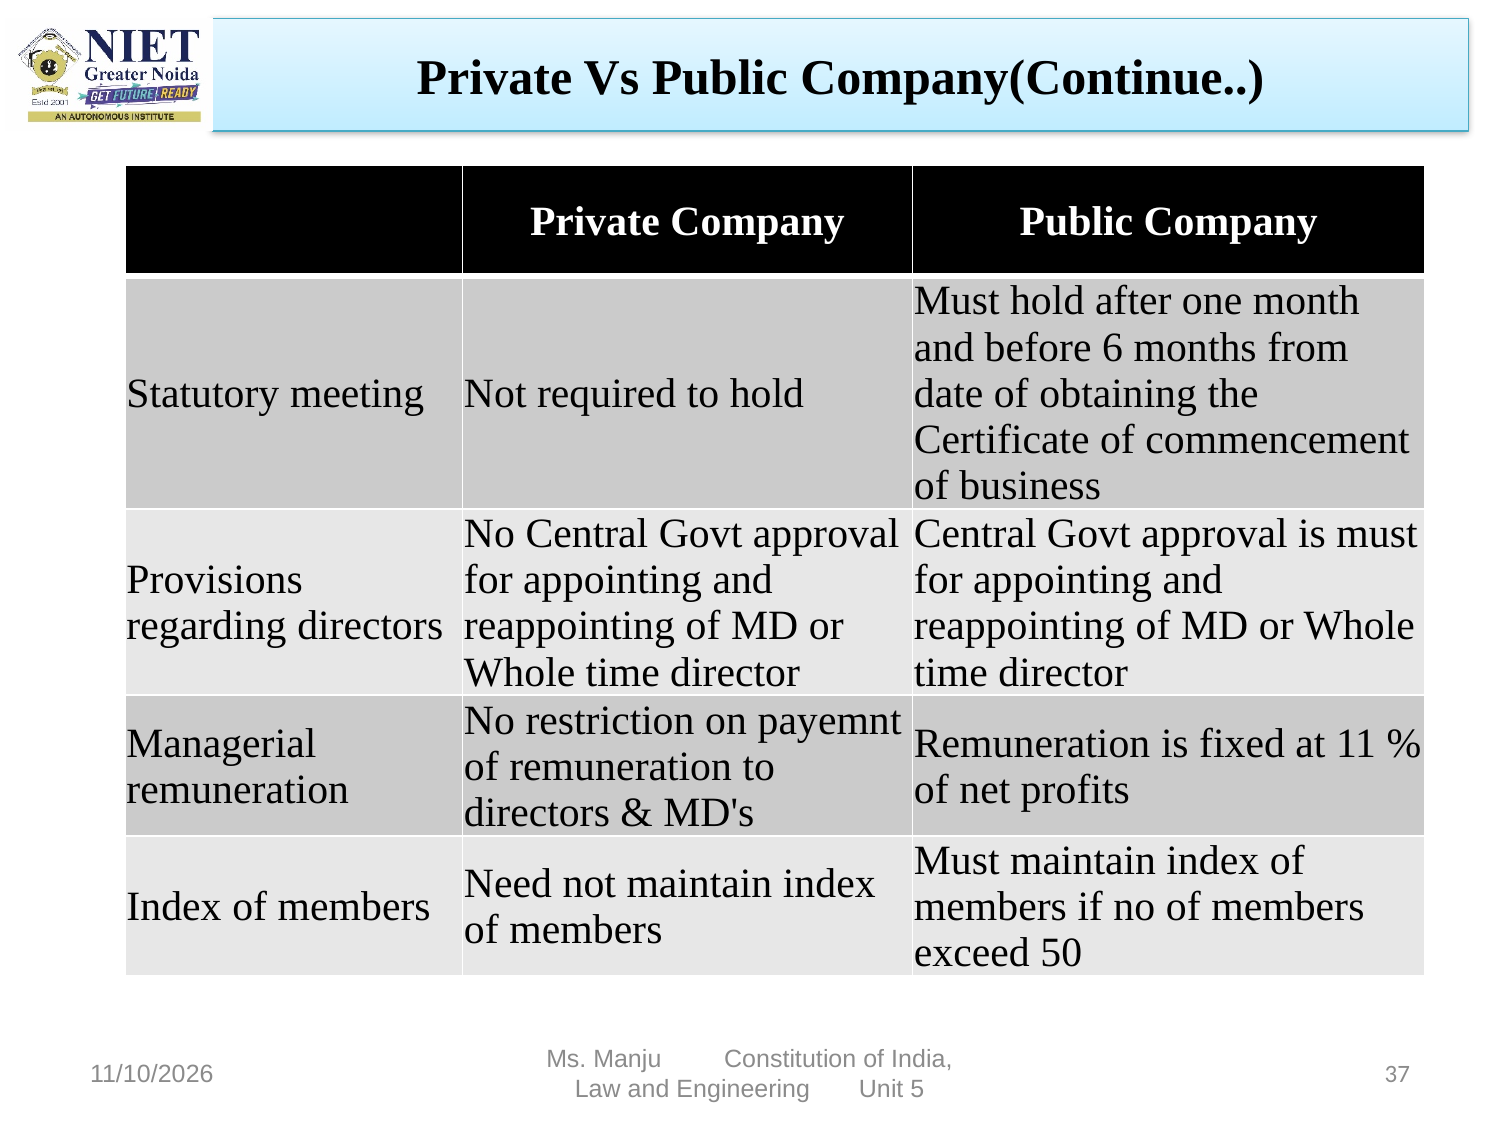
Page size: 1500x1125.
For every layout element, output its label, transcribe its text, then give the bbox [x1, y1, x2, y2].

table_cell No restriction on payemnt of remuneration to directors & MD's [463, 696, 912, 835]
table_cell Remuneration is fixed at 11 % of net profits [913, 696, 1424, 835]
table_cell Must hold after one month and before 6 months from date of obtaining the Certificate of commencement of business [913, 279, 1424, 508]
table_cell Not required to hold [463, 279, 912, 508]
picture [5, 18, 213, 132]
table_cell Statutory meeting [126, 279, 462, 508]
table_header Private Company [463, 166, 912, 273]
slide_number 37 [1074, 1042, 1425, 1103]
table_cell Managerial remuneration [126, 696, 462, 835]
table_cell No Central Govt approval for appointing and reappointing of MD or Whole time director [463, 510, 912, 694]
footer Ms. Manju Constitution of India, Law and Engineering Unit 5 [512, 1042, 988, 1103]
table_cell Provisions regarding directors [126, 510, 462, 694]
table_cell Need not maintain index of members [463, 837, 912, 975]
table_cell Central Govt approval is must for appointing and reappointing of MD or Whole time director [913, 510, 1424, 694]
table_cell Must maintain index of members if no of members exceed 50 [913, 837, 1424, 975]
table_header [126, 166, 462, 273]
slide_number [75, 1042, 425, 1103]
table_header Public Company [913, 166, 1424, 273]
table_cell Index of members [126, 837, 462, 975]
text_box Private Vs Public Company(Continue..) [214, 18, 1469, 132]
